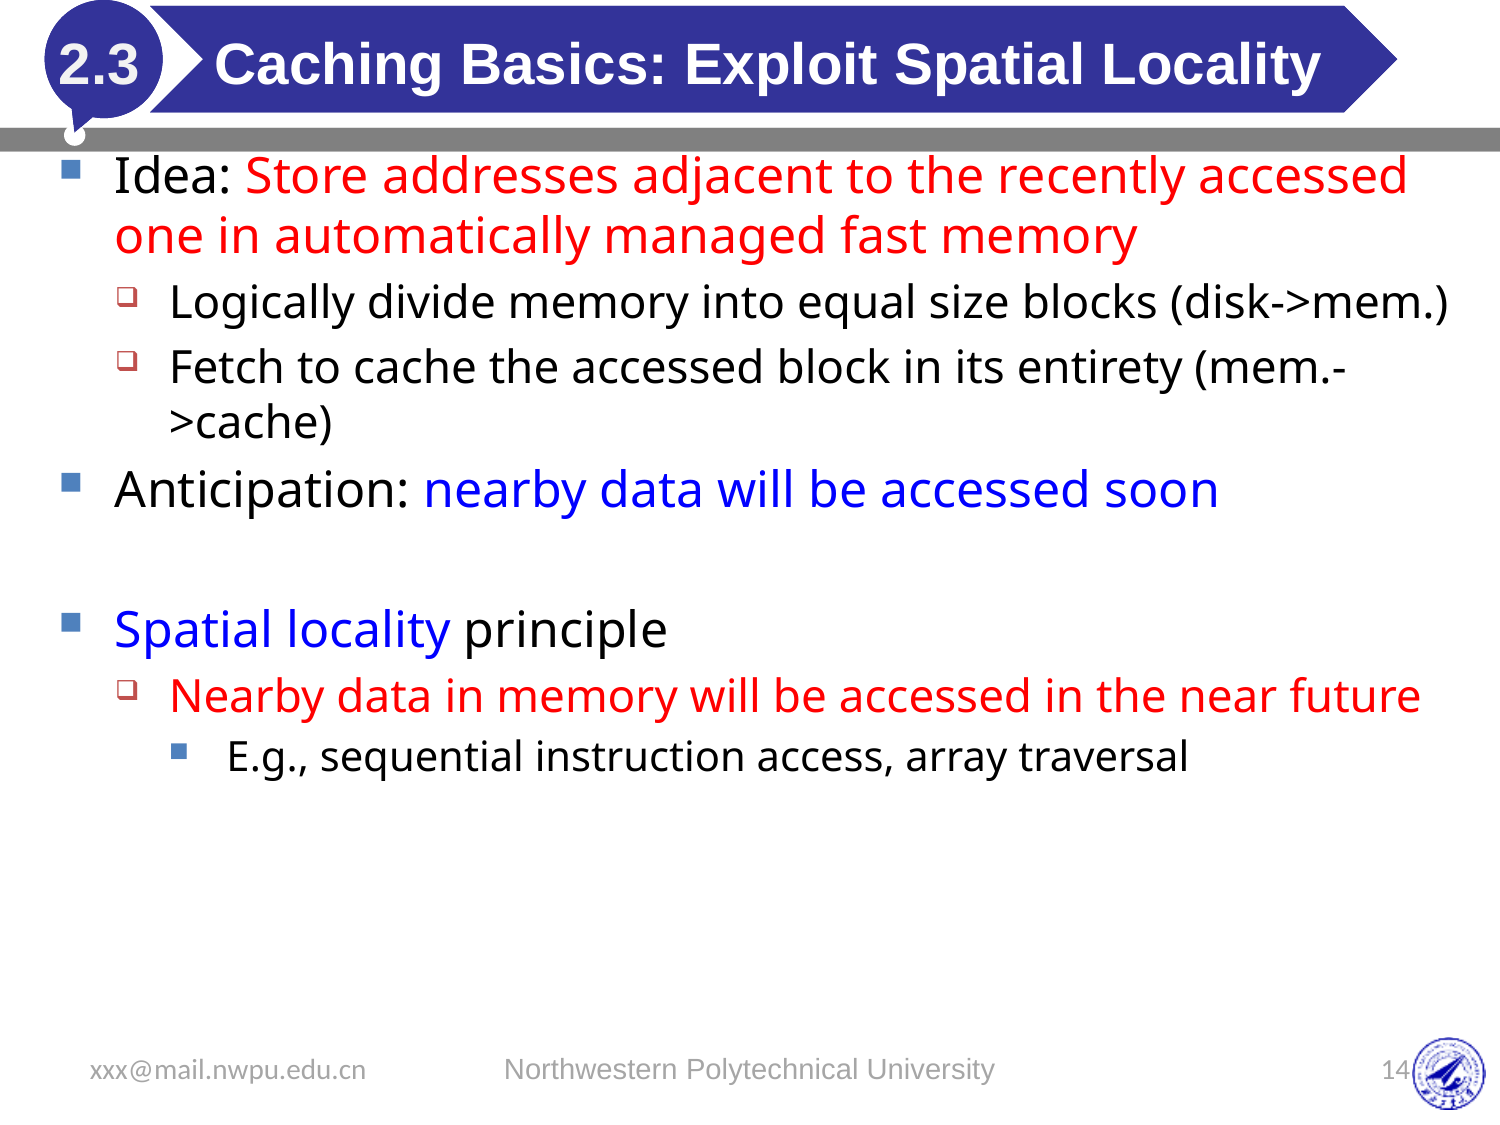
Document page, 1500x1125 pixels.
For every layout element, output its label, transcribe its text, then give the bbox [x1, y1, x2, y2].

list 2.3 [43, 19, 175, 113]
slide_number xxx@mail.nwpu.edu.cn [75, 1042, 425, 1103]
title Caching Basics: Exploit Spatial Locality [200, 18, 1398, 125]
text_box Idea: Store addresses adjacent to the recently accessed one in automatically managed fast memory Logically divide memory into equal size blocks (disk->mem.) Fetch to cache the accessed block in its entirety (mem.->cache) Anticipation: nearby data will be accessed soon Spatial locality principle Nearby data in memory will be accessed in the near future E.g., sequential instruction access, array traversal [43, 136, 1500, 989]
picture [1412, 1037, 1486, 1110]
footer Northwestern Polytechnical University [474, 1042, 1025, 1103]
slide_number 14 [1074, 1042, 1425, 1103]
